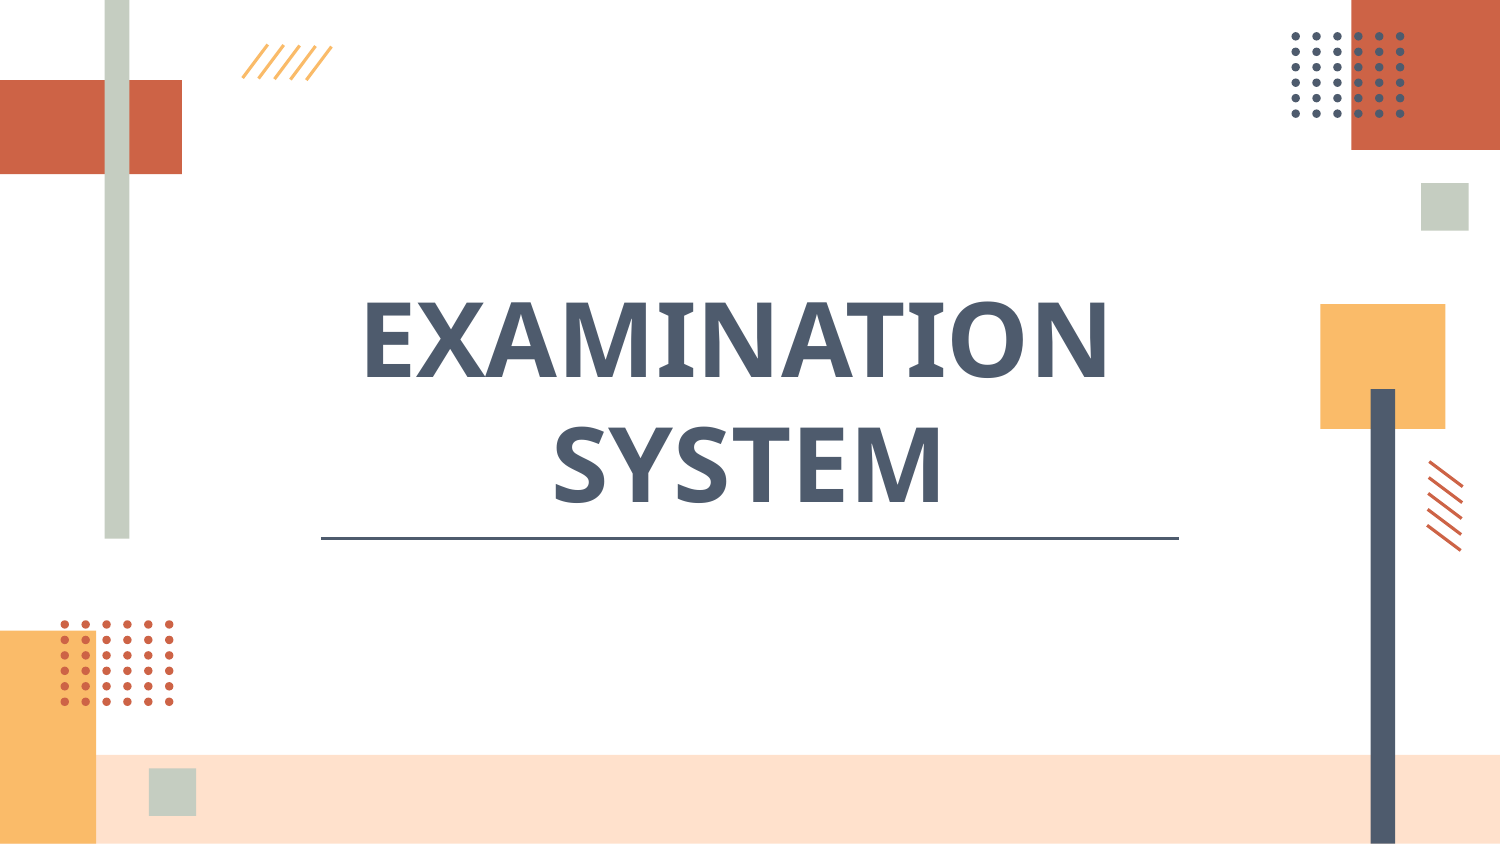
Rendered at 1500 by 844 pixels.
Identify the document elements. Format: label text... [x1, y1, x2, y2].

title EXAMINATION SYSTEM [198, 258, 1302, 539]
